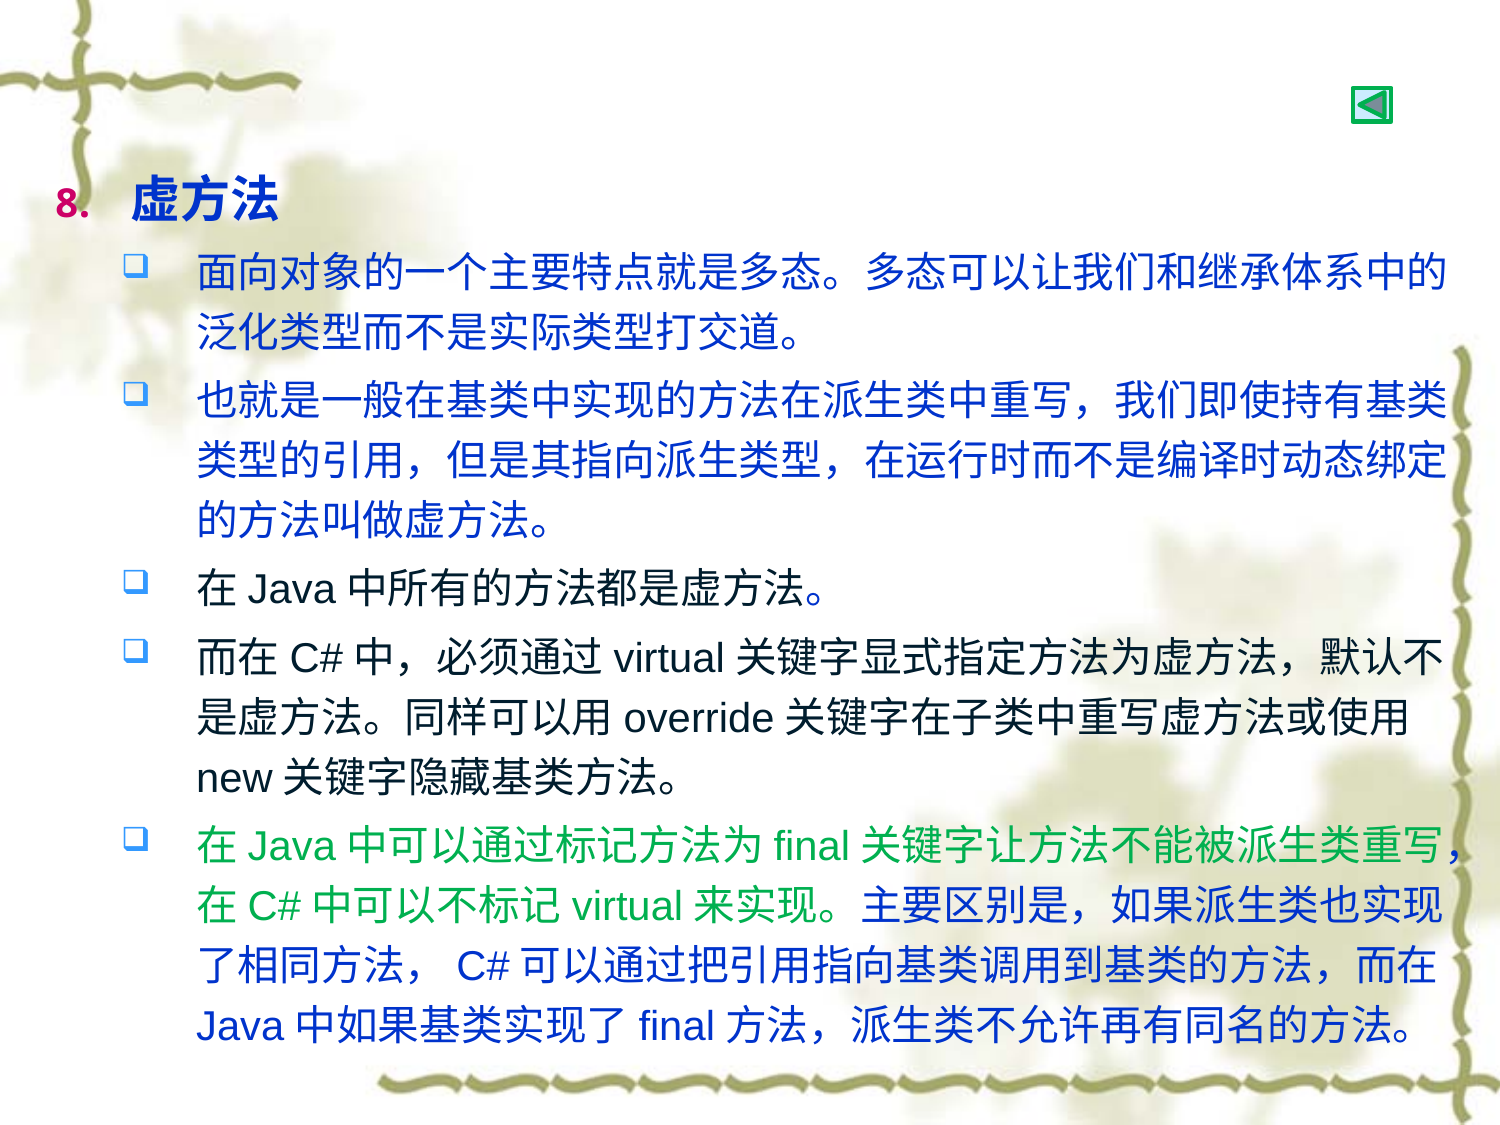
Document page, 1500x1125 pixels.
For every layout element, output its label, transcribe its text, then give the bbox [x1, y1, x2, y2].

list 虚方法 面向对象的一个主要特点就是多态。多态可以让我们和继承体系中的泛化类型而不是实际类型打交道。 也就是一般在基类中实现的方法在派生类中重写，我们即使持有基类类型的引用，但是其指向派生类型，在运行时而不是编译时动态绑定的方法叫做虚方法。 在Java中所有的方法都是虚方法。 而在C#中，必须通过virtual关键字显式指定方法为虚方法，默认不是虚方法。同样可以用override关键字在子类中重写虚方法或使用new关键字隐藏基类方法。 在Java中可以通过标记方法为final关键字让方法不能被派生类重写，在C#中可以不标记virtual来实现。主要区别是，如果派生类也实现了相同方法，C#可以通过把引用指向基类调用到基类的方法，而在Java中如果基类实现了final方法，派生类不允许再有同名的方法。 [55, 154, 1450, 1049]
picture [0, 0, 1500, 1125]
text_box [1351, 86, 1393, 124]
